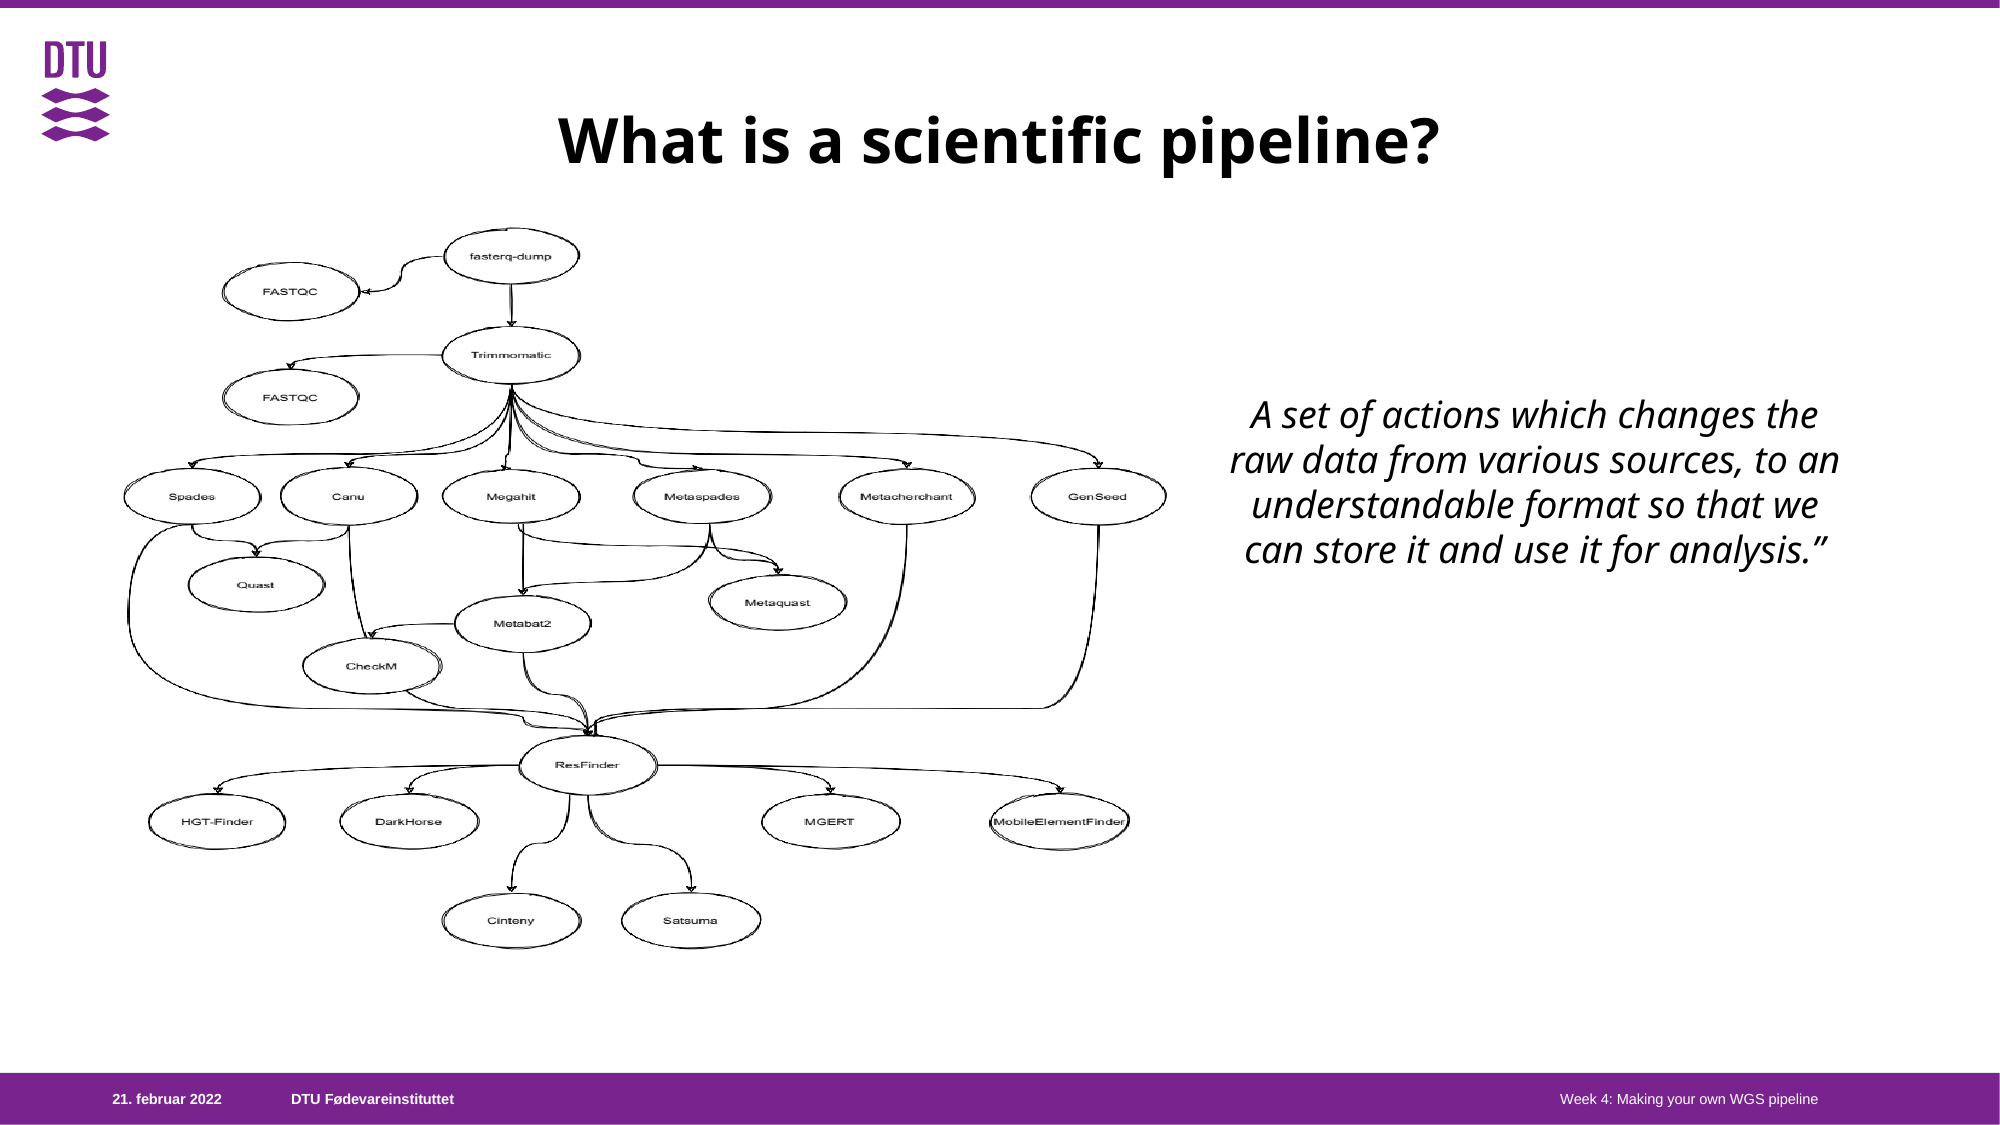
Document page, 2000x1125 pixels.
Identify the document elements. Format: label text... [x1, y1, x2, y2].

title What is a scientific pipeline? [99, 44, 1900, 206]
picture [58, 206, 1979, 1034]
